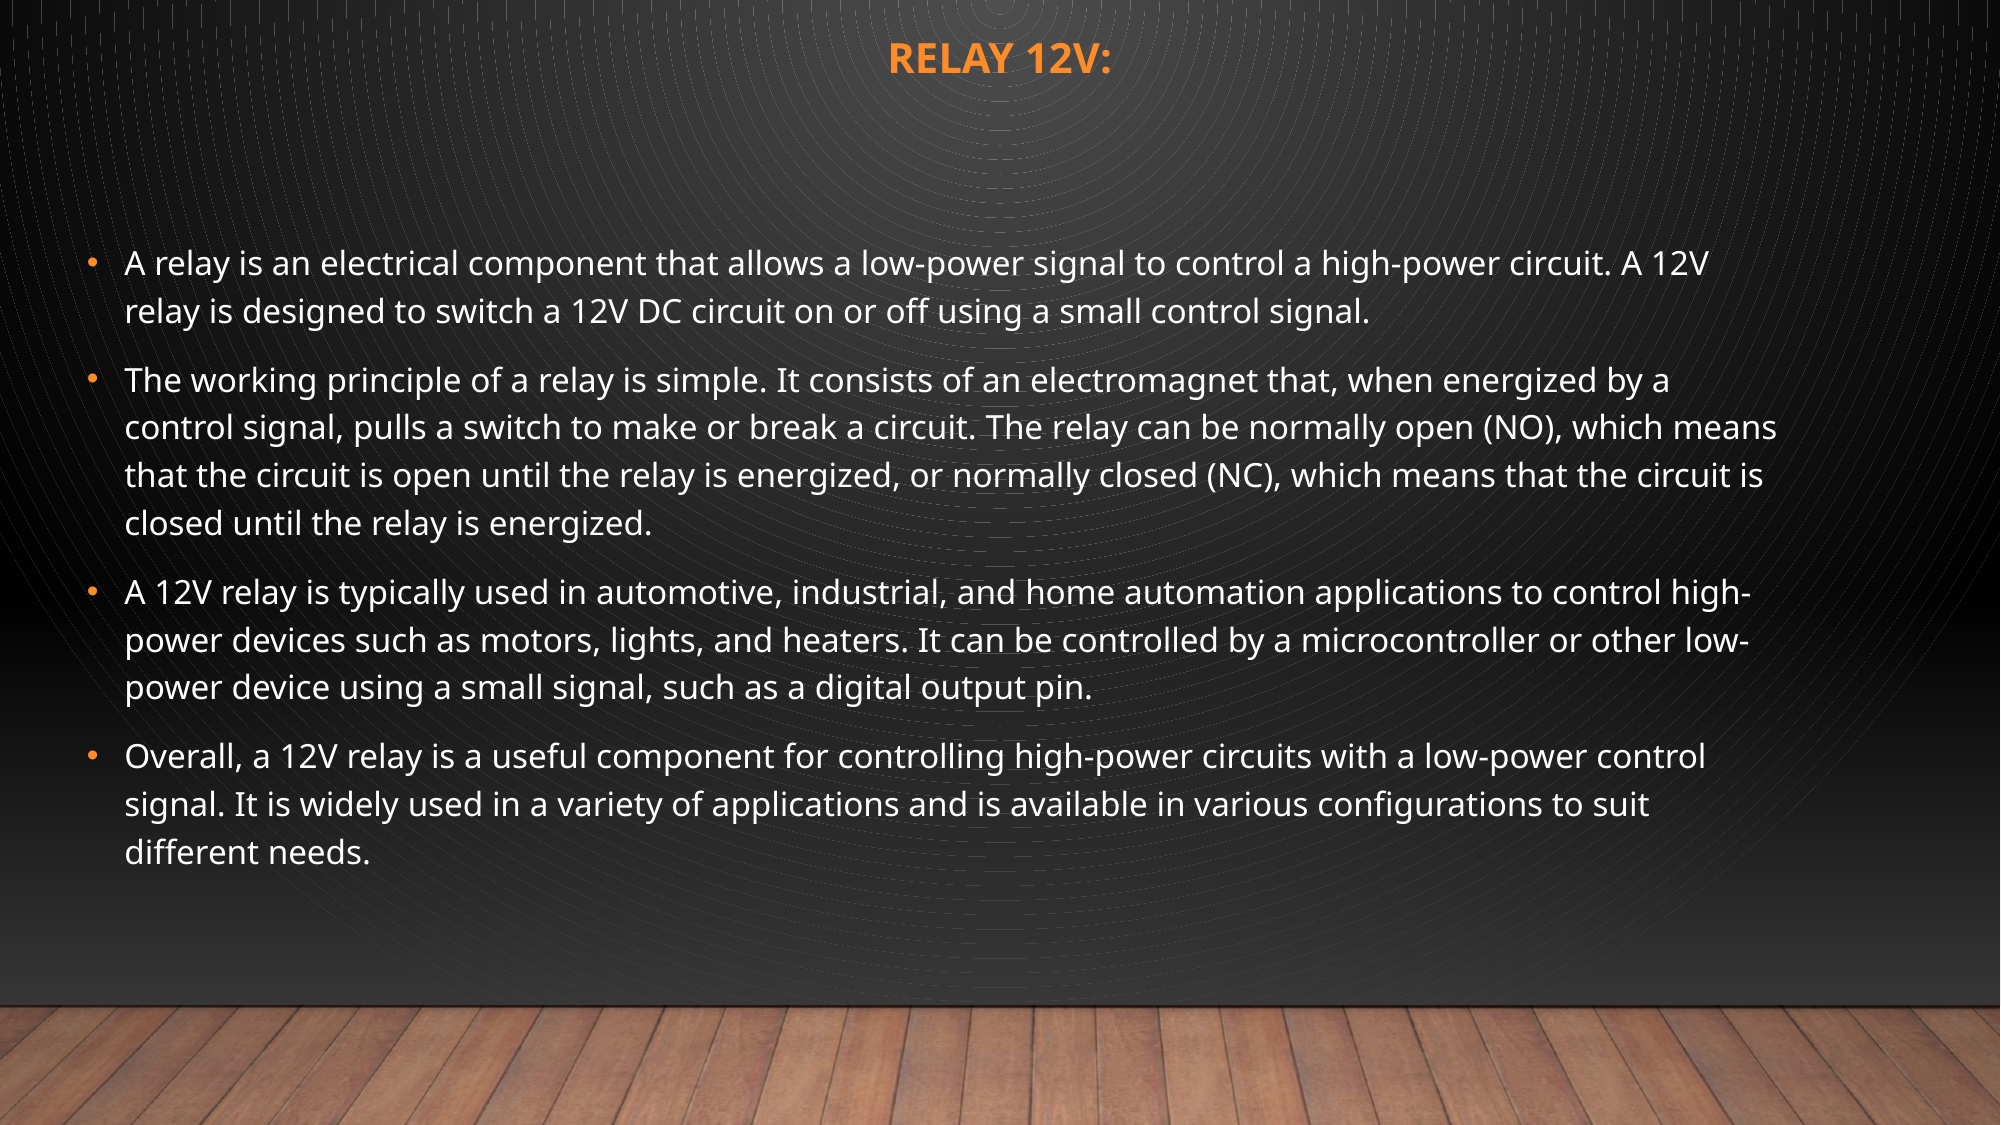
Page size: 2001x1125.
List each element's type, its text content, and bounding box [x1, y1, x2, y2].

title Relay 12V: [137, 2, 1863, 118]
list A relay is an electrical component that allows a low-power signal to control a high-power circuit. A 12V relay is designed to switch a 12V DC circuit on or off using a small control signal. The working principle of a relay is simple. It consists of an electromagnet that, when energized by a control signal, pulls a switch to make or break a circuit. The relay can be normally open (NO), which means that the circuit is open until the relay is energized, or normally closed (NC), which means that the circuit is closed until the relay is energized. A 12V relay is typically used in automotive, industrial, and home automation applications to control high-power devices such as motors, lights, and heaters. It can be controlled by a microcontroller or other low-power device using a small signal, such as a digital output pin. Overall, a 12V relay is a useful component for controlling high-power circuits with a low-power control signal. It is widely used in a variety of applications and is available in various configurations to suit different needs. [71, 160, 1797, 1051]
picture [0, 1005, 2000, 1125]
